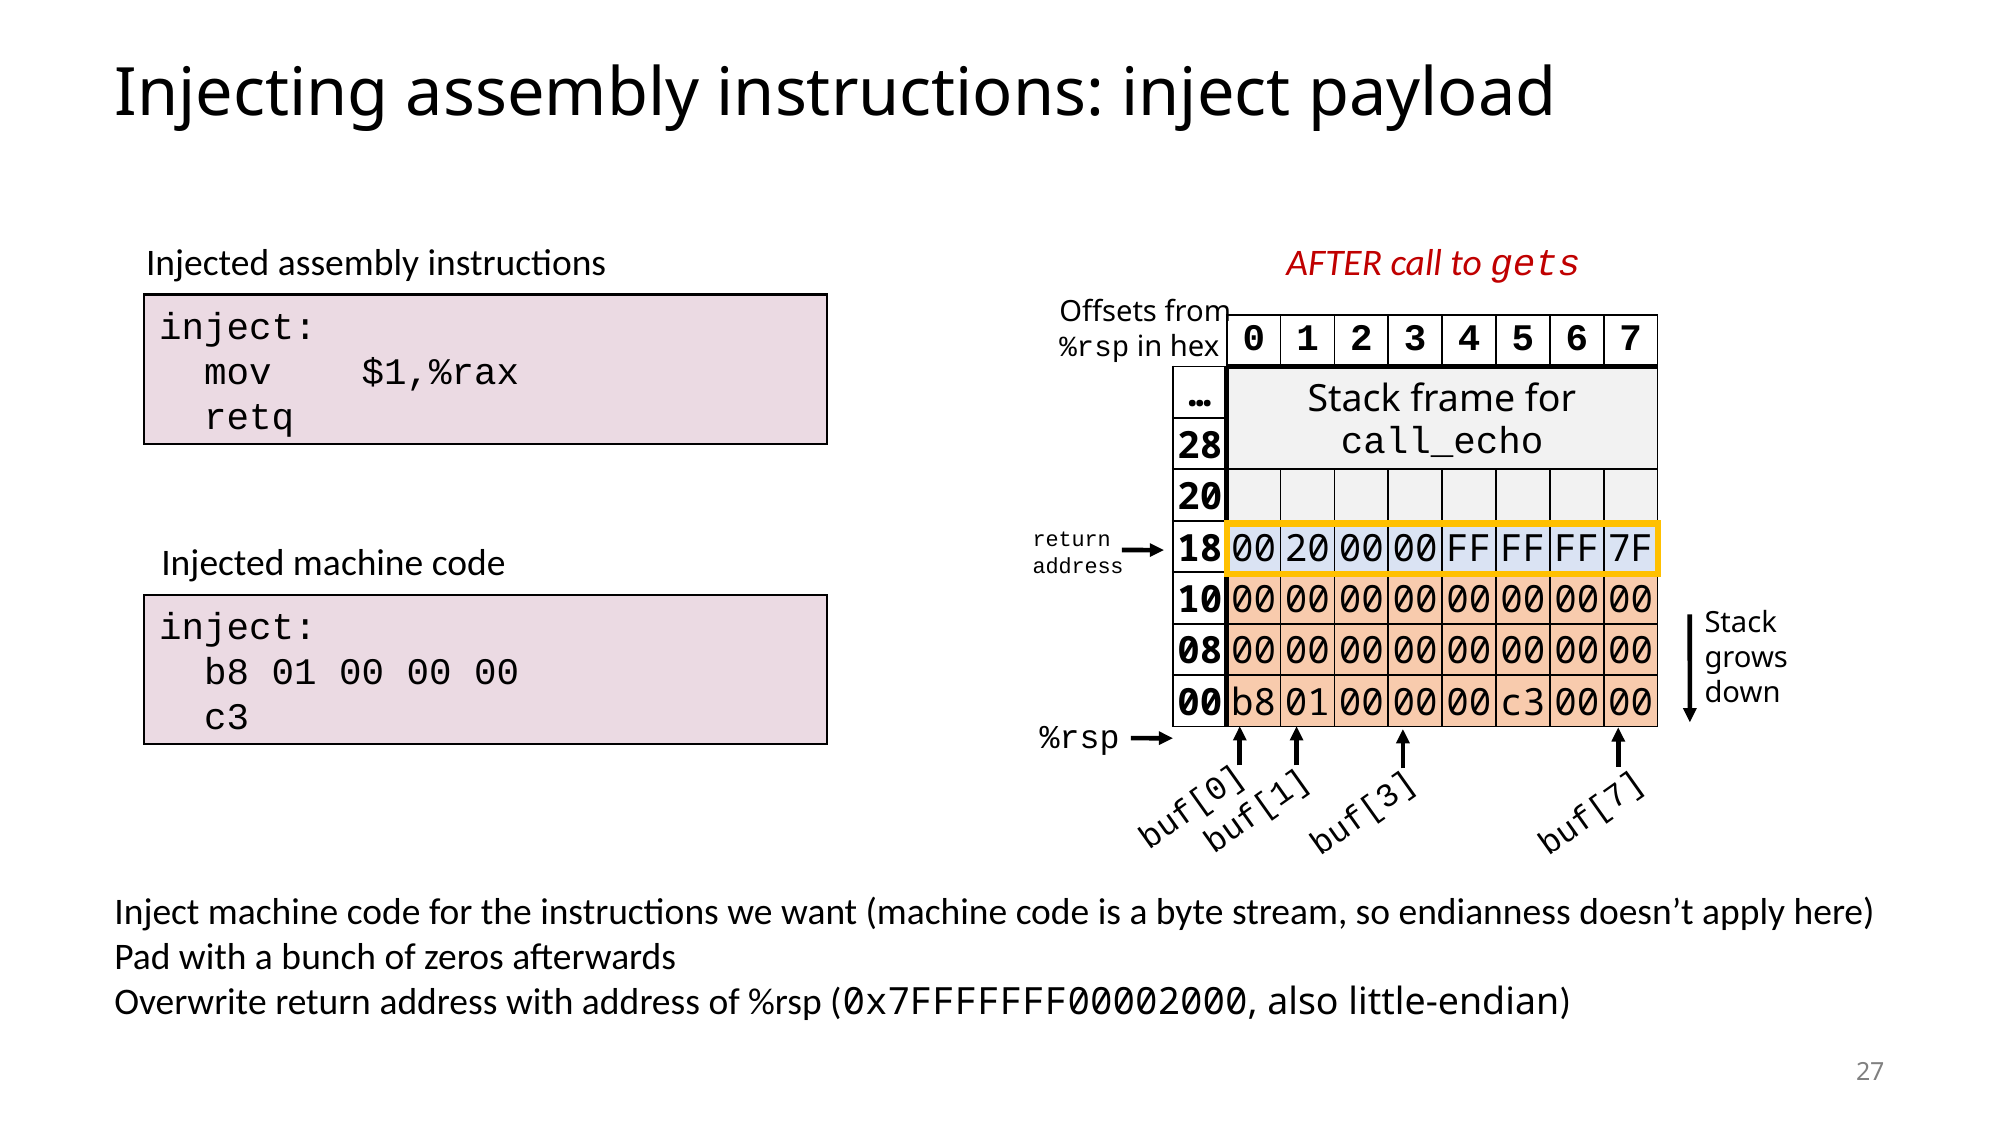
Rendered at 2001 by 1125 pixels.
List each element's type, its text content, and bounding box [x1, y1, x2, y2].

text_box buf[3] [1284, 745, 1439, 877]
text_box %rsp [1024, 708, 1135, 763]
table_cell 00 [1443, 676, 1495, 726]
table_cell 00 [1335, 575, 1387, 623]
text_box return address [1017, 517, 1139, 585]
text_box inject: b8 01 00 00 00 c3 [144, 594, 828, 745]
table_cell 28 [1174, 419, 1224, 468]
table_cell [1443, 470, 1495, 520]
table_cell 00 [1281, 575, 1334, 623]
table_cell 10 [1174, 573, 1224, 623]
table_cell 00 [1335, 676, 1387, 726]
table_cell 00 [1551, 575, 1603, 623]
text_box buf[7] [1512, 745, 1667, 877]
table_cell 18 [1174, 522, 1224, 571]
table_cell 00 [1551, 625, 1603, 674]
table_cell 00 [1443, 575, 1495, 623]
table_cell 00 [1605, 575, 1657, 623]
table_cell 00 [1605, 676, 1657, 726]
table_header 3 [1389, 316, 1441, 364]
text_box Injected machine code [146, 530, 521, 591]
text_box Stack grows down [1689, 595, 1809, 716]
table_header 4 [1443, 316, 1495, 364]
text_box [1396, 729, 1410, 769]
table_cell 20 [1174, 470, 1224, 520]
table_cell 00 [1229, 625, 1280, 674]
text_box Injected assembly instructions [131, 230, 622, 291]
table_cell 00 [1497, 625, 1549, 674]
table_cell [1605, 470, 1657, 520]
table_cell Stack frame for call_echo [1229, 369, 1657, 468]
table_header 5 [1497, 316, 1549, 364]
table_cell [1497, 470, 1549, 520]
table_cell [1281, 470, 1334, 520]
table_cell 08 [1174, 625, 1224, 674]
table_cell 00 [1335, 625, 1387, 674]
table_header 2 [1335, 316, 1387, 364]
text_box [1121, 543, 1164, 557]
table_cell 00 [1497, 575, 1549, 623]
table_cell [1335, 470, 1387, 520]
text_box [1233, 726, 1246, 766]
table_cell 00 [1389, 676, 1441, 726]
table_header 6 [1551, 316, 1603, 364]
text_box buf[1] [1178, 742, 1332, 874]
text_box Inject machine code for the instructions we want (machine code is a byte stream, so endianness doesn’t apply here) Pad with a bunch of zeros afterwards Overwrite return address with address of %rsp (0x7FFFFFFF00002000, also little-endian) [99, 879, 1957, 1029]
slide_number 27 [1749, 1042, 1900, 1103]
table_cell 00 [1174, 676, 1224, 726]
table_cell … [1174, 370, 1224, 417]
table_cell 00 [1281, 625, 1334, 674]
table_cell [1389, 470, 1441, 520]
table_cell 01 [1281, 676, 1334, 726]
table_cell [1229, 470, 1280, 520]
text_box AFTER call to gets [1271, 230, 1596, 291]
table_cell 00 [1229, 575, 1280, 623]
text_box Offsets from %rsp in hex [1044, 285, 1311, 370]
table_cell 00 [1389, 625, 1441, 674]
text_box [1135, 731, 1173, 745]
table_cell 00 [1389, 575, 1441, 623]
text_box buf[0] [1113, 739, 1259, 871]
table_cell 00 [1605, 625, 1657, 674]
table_cell b8 [1229, 676, 1280, 726]
title Injecting assembly instructions: inject payload [99, 37, 1900, 150]
text_box [1290, 726, 1303, 766]
table_header 7 [1605, 316, 1657, 364]
text_box inject: mov $1,%rax retq [144, 294, 828, 444]
text_box [1226, 522, 1659, 575]
text_box [1612, 727, 1625, 767]
table_cell 00 [1551, 676, 1603, 726]
table_cell c3 [1497, 676, 1549, 726]
text_box [1683, 709, 1693, 723]
table_cell [1551, 470, 1603, 520]
table_cell 00 [1443, 625, 1495, 674]
table_header 1 [1311, 316, 1334, 364]
